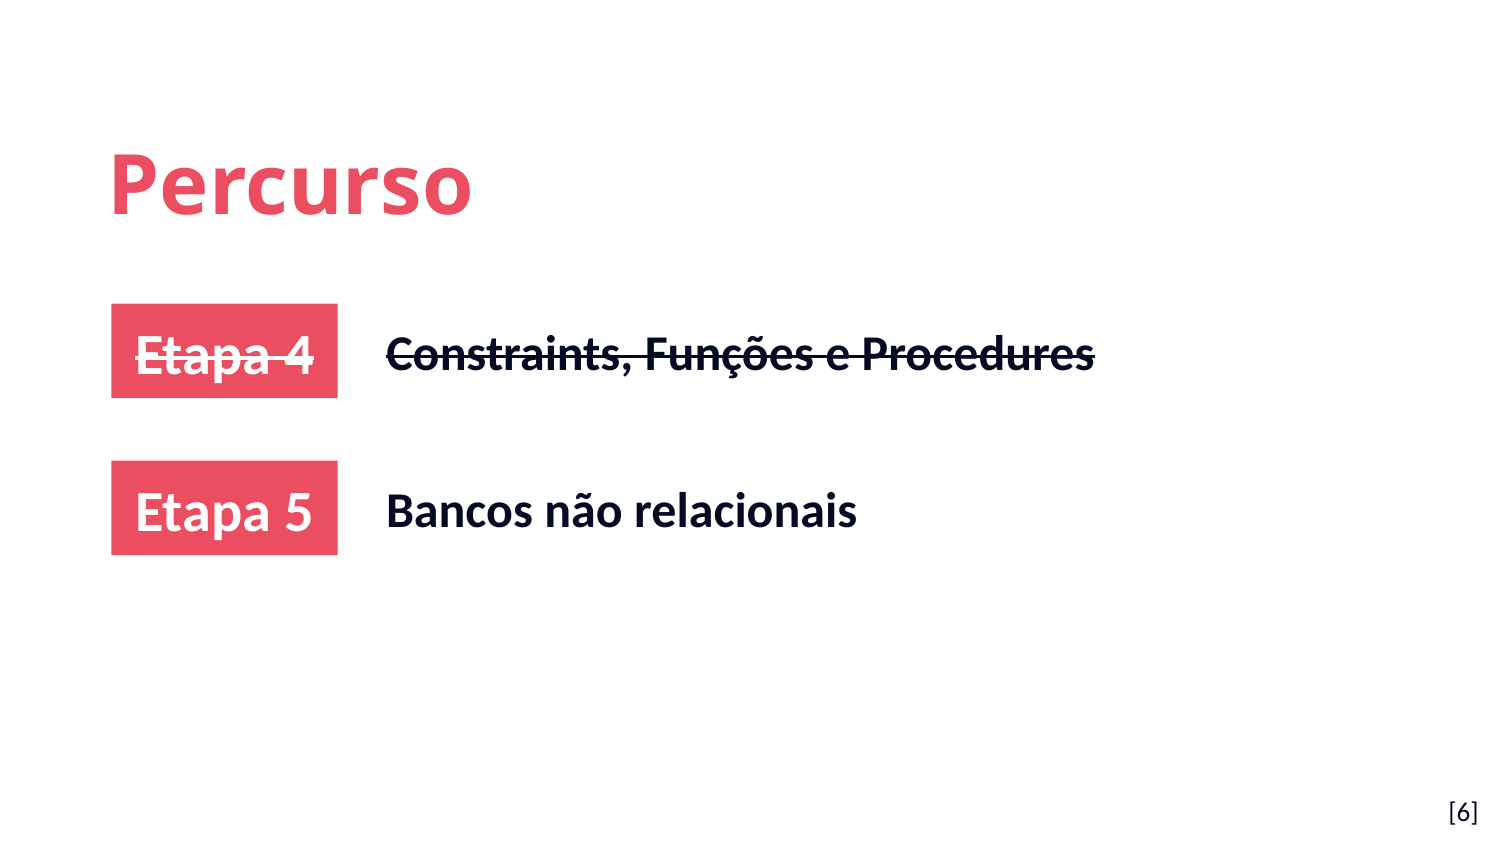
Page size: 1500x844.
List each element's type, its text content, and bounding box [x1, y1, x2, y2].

text_box Etapa 4 [111, 303, 338, 399]
text_box Etapa 5 [111, 460, 338, 556]
slide_number [‹#›] [1403, 779, 1494, 844]
text_box Bancos não relacionais [371, 470, 1437, 546]
text_box Constraints, Funções e Procedures [371, 313, 1467, 389]
text_box Percurso [92, 104, 1309, 243]
